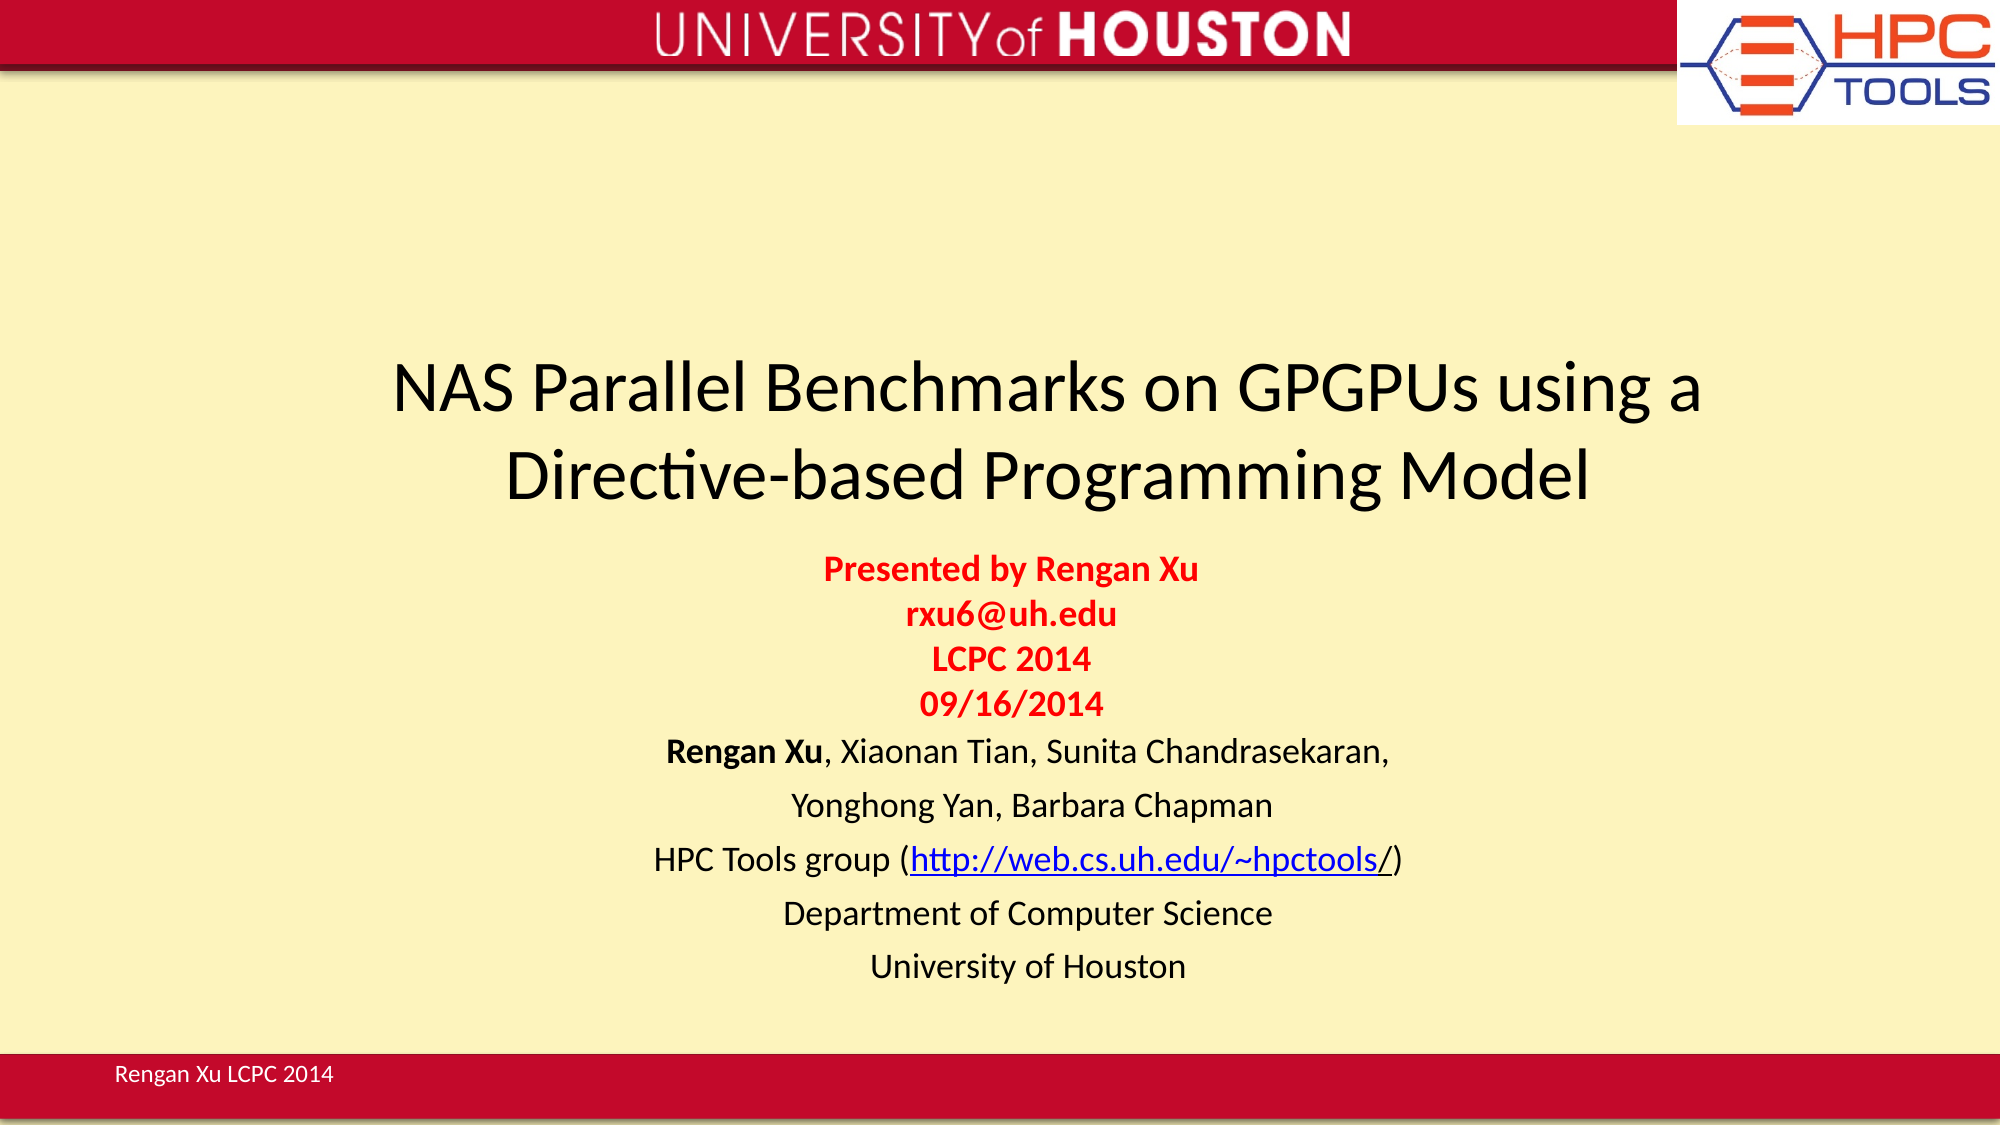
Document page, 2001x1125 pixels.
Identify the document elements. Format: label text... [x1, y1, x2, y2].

text_box Presented by Rengan Xu rxu6@uh.edu LCPC 2014 09/16/2014 [753, 536, 1270, 732]
text_box Rengan Xu, Xiaonan Tian, Sunita Chandrasekaran, Yonghong Yan, Barbara Chapman HPC Tools group (http://web.cs.uh.edu/~hpctools/) Department of Computer Science University of Houston [369, 725, 1688, 997]
text_box [0, 0, 1675, 65]
slide_number 1 [1433, 1042, 1900, 1103]
slide_number Rengan Xu LCPC 2014 [99, 1042, 567, 1103]
picture [1677, 0, 2000, 126]
text_box [0, 1054, 2000, 1120]
title NAS Parallel Benchmarks on GPGPUs using a Directive-based Programming Model [369, 305, 1728, 547]
picture [656, 10, 1350, 56]
